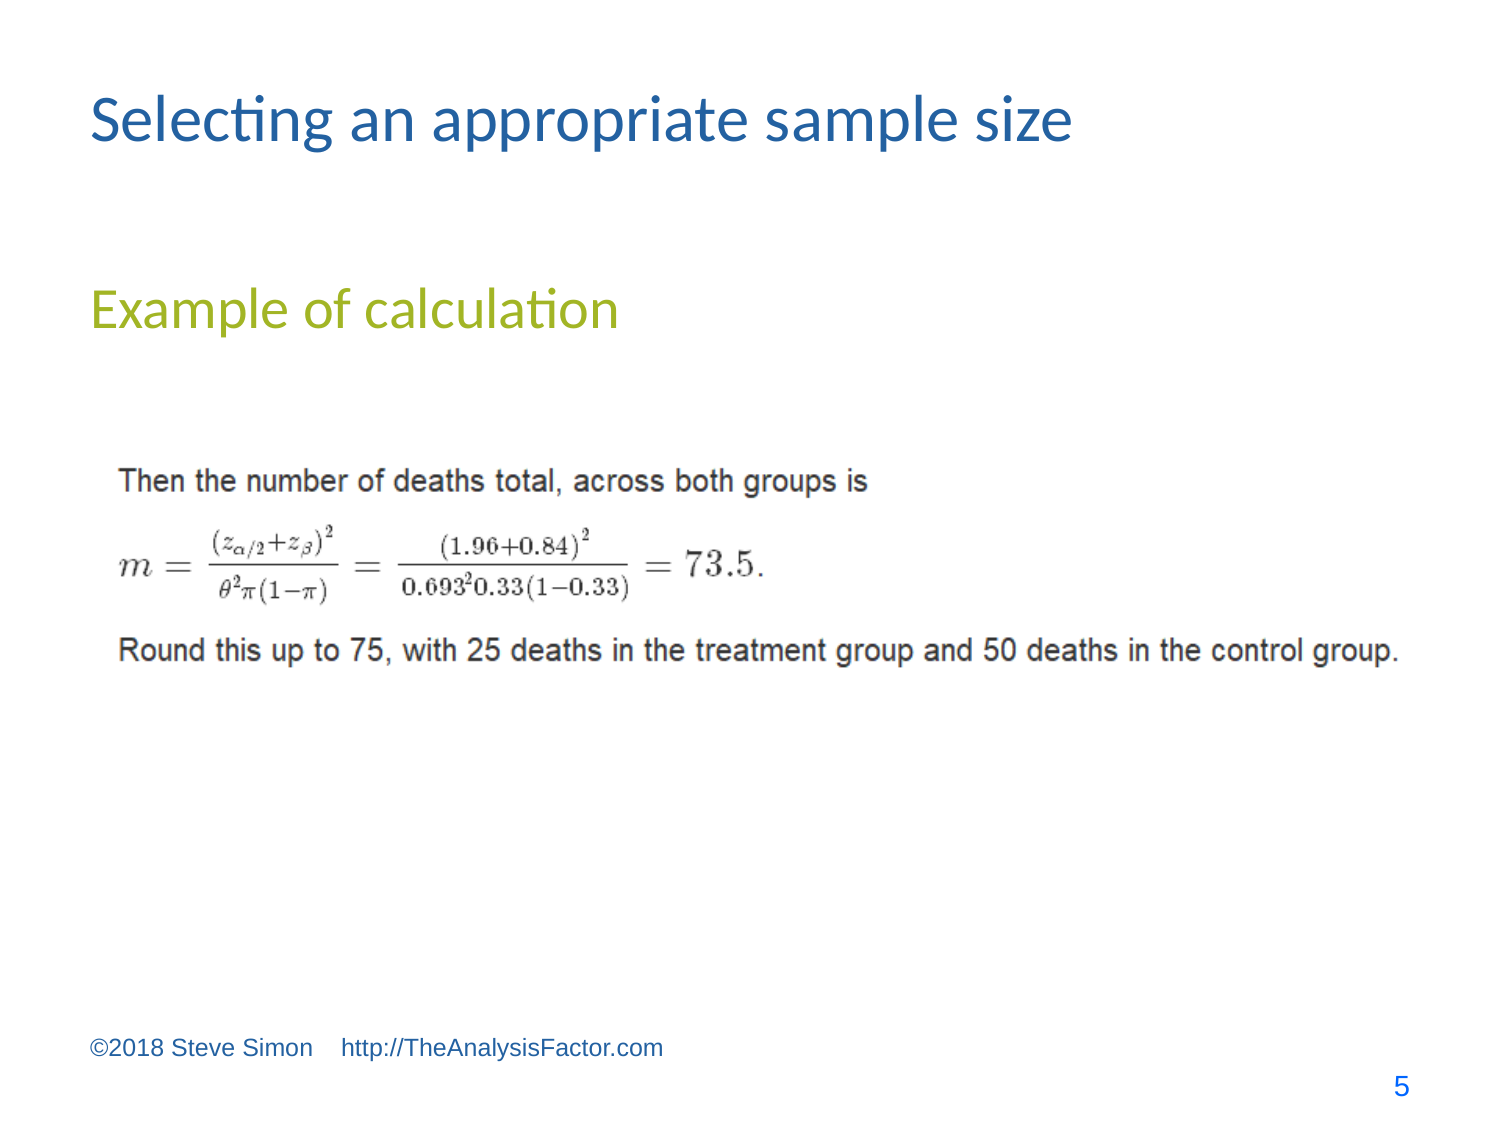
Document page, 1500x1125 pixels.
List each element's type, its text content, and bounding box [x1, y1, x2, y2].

title Selecting an appropriate sample size [75, 62, 1425, 163]
slide_number 5 [1275, 1025, 1425, 1104]
picture [98, 448, 1402, 677]
footer ©2018 Steve Simon http://TheAnalysisFactor.com [75, 1024, 1338, 1103]
list Example of calculation [75, 262, 1425, 350]
